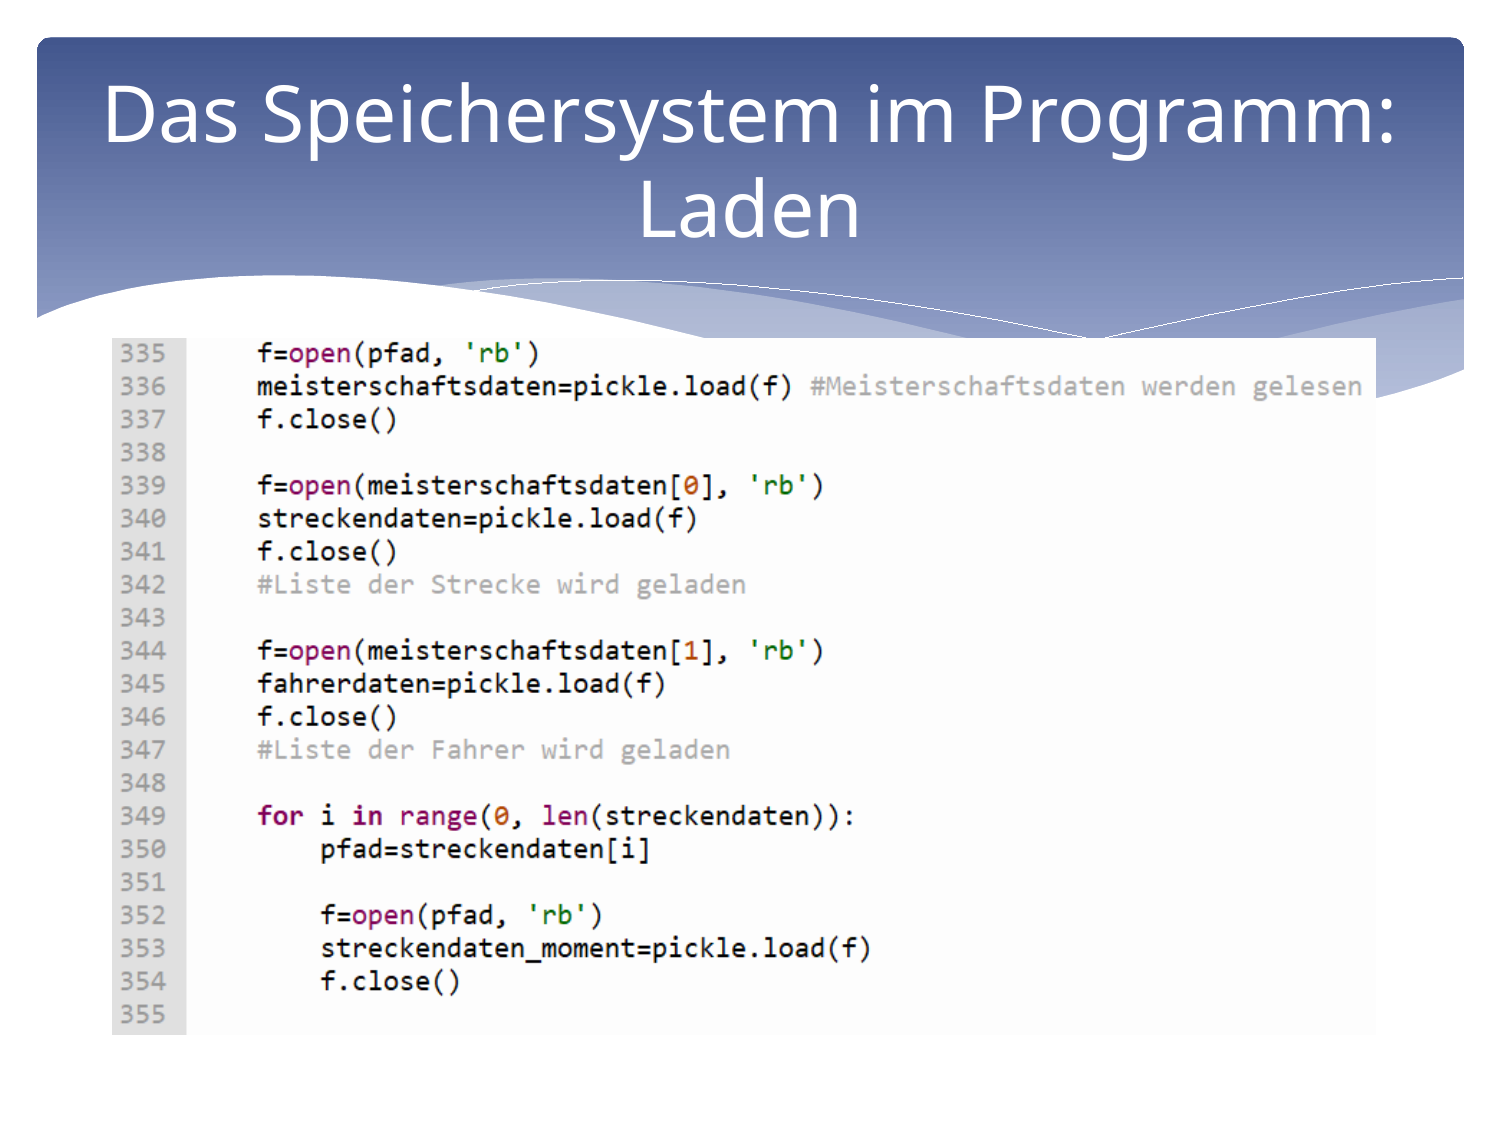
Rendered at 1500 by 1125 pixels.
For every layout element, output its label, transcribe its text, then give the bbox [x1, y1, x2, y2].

title Das Speichersystem im Programm: Laden [75, 55, 1425, 261]
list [111, 337, 1377, 1035]
